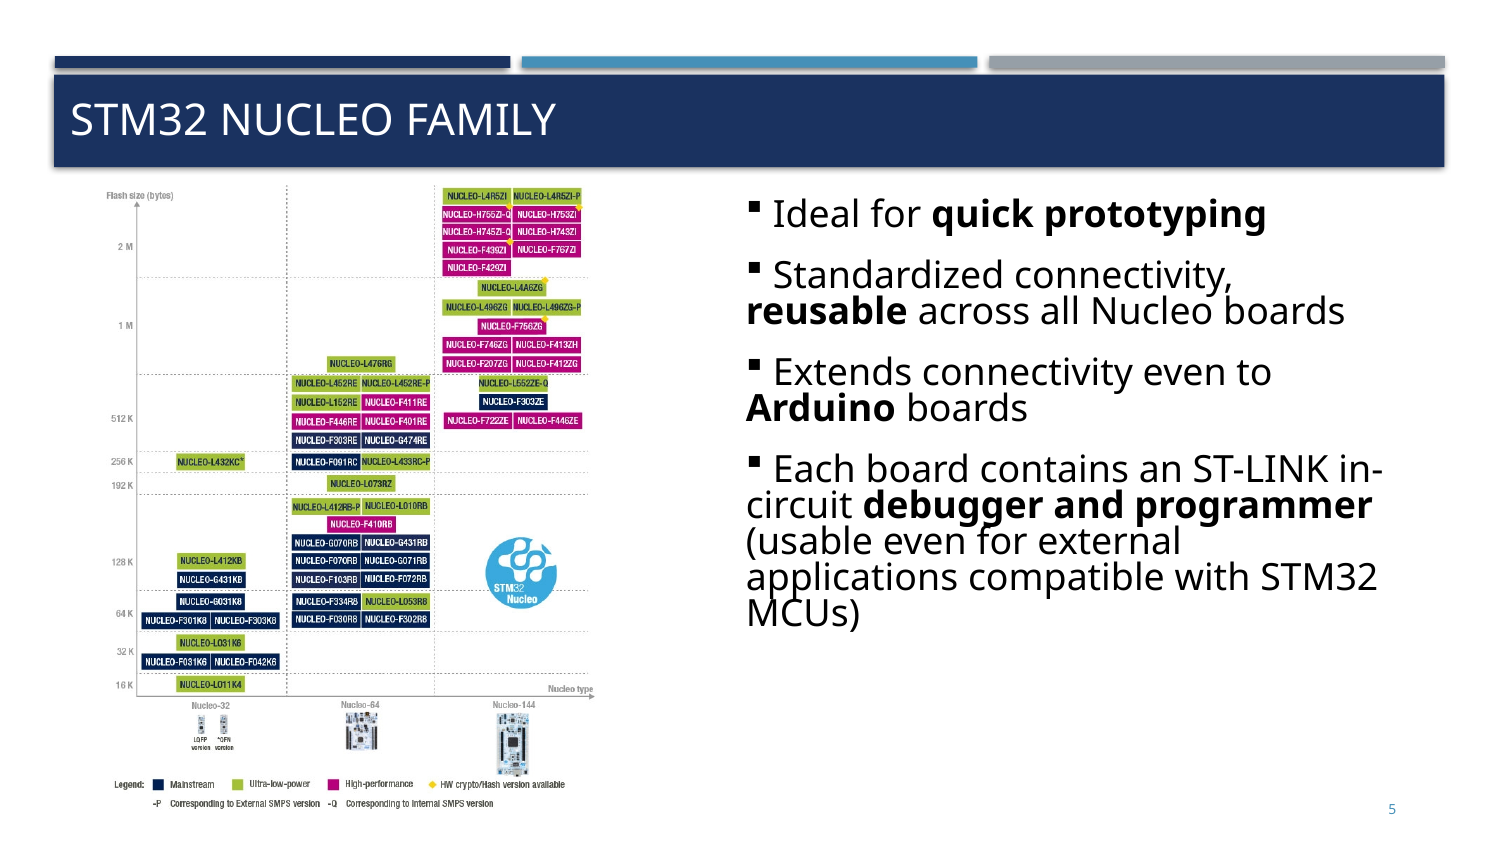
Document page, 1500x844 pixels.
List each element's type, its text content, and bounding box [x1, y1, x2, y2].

text_box Ideal for quick prototyping Standardized connectivity, reusable across all Nucleo boards Extends connectivity even to Arduino boards Each board contains an ST-LINK in-circuit debugger and programmer (usable even for external applications compatible with STM32 MCUs) [730, 183, 1409, 807]
title STM32 NUCLEO FAMILY [55, 76, 1407, 157]
slide_number 5 [1281, 777, 1412, 823]
picture [105, 185, 599, 811]
